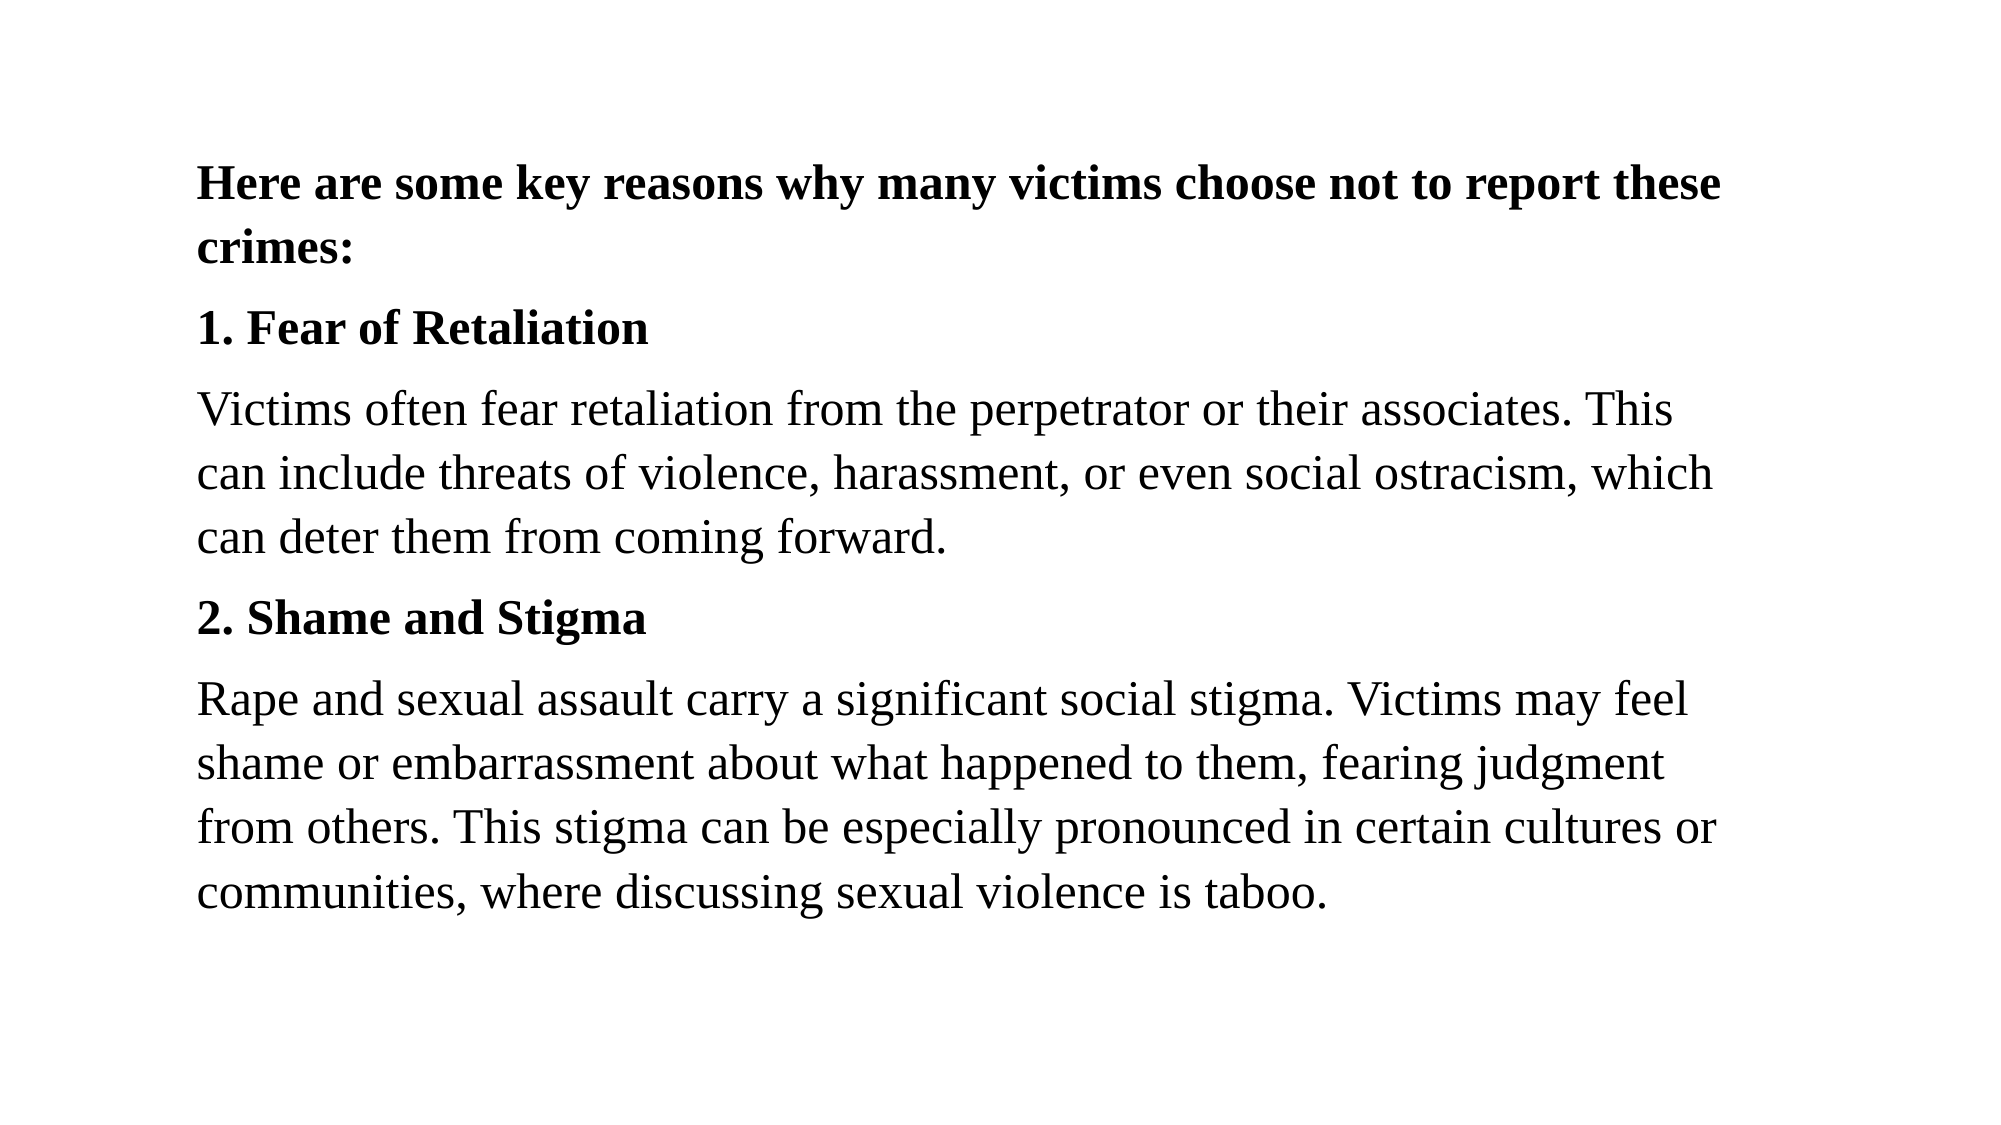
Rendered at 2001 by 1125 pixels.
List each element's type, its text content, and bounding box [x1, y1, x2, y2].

text_box Here are some key reasons why many victims choose not to report these crimes: 1. Fear of Retaliation Victims often fear retaliation from the perpetrator or their associates. This can include threats of violence, harassment, or even social ostracism, which can deter them from coming forward. 2. Shame and Stigma Rape and sexual assault carry a significant social stigma. Victims may feel shame or embarrassment about what happened to them, fearing judgment from others. This stigma can be especially pronounced in certain cultures or communities, where discussing sexual violence is taboo. [181, 138, 1772, 926]
